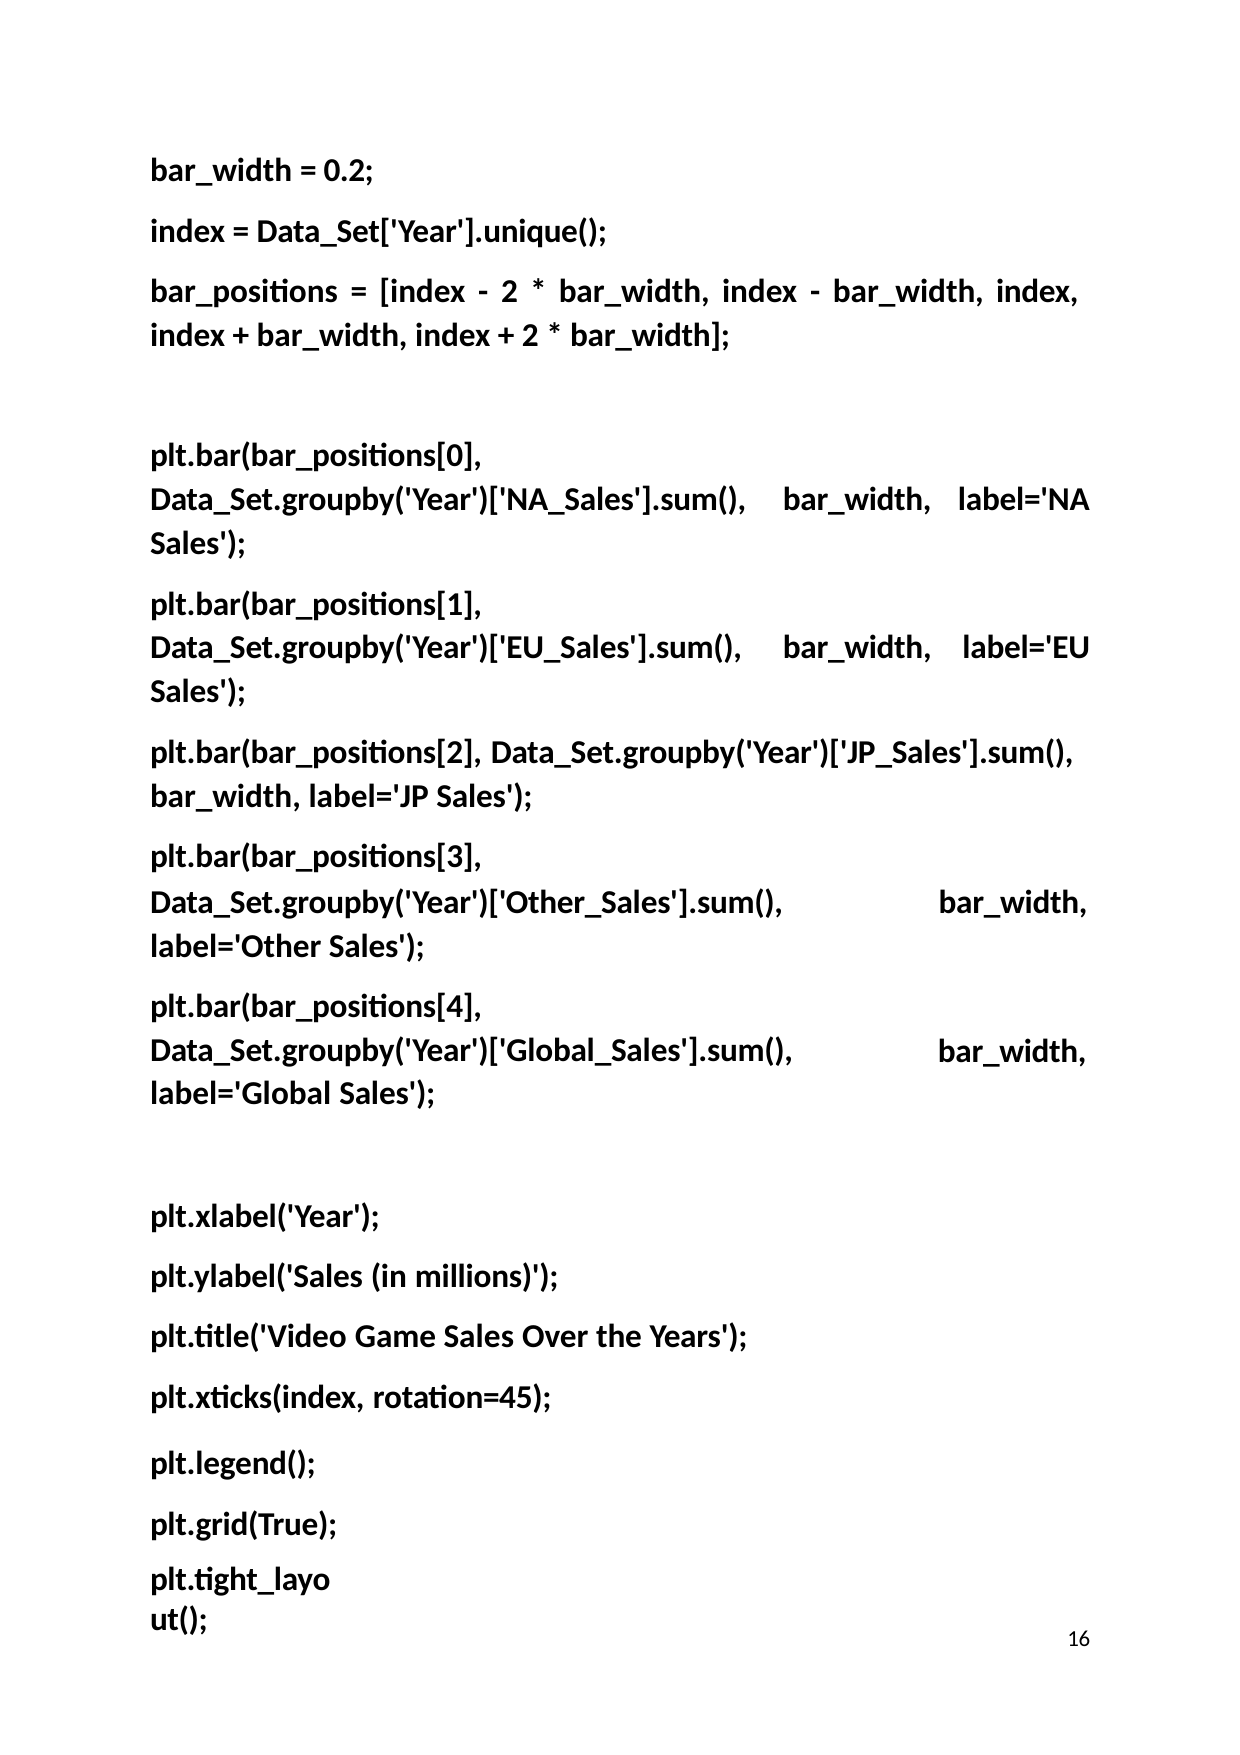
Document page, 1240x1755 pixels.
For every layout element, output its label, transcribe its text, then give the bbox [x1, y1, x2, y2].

slide_number 16 [1061, 1627, 1099, 1755]
text_box bar_width = 0.2; index = Data_Set['Year'].unique(); bar_positions = [index - 2 * bar_width, index - bar_width, index, index + bar_width, index + 2 * bar_width]; plt.bar(bar_positions[0], Data_Set.groupby('Year')['NA_Sales'].sum(), bar_width, label='NA Sales'); plt.bar(bar_positions[1], Data_Set.groupby('Year')['EU_Sales'].sum(), bar_width, label='EU Sales'); plt.bar(bar_positions[2], Data_Set.groupby('Year')['JP_Sales'].sum(), bar_width, label='JP Sales'); plt.bar(bar_positions[3], [147, 126, 1093, 875]
text_box Data_Set.groupby('Year')['Other_Sales'].sum(), label='Other Sales'); plt.bar(bar_positions[4], Data_Set.groupby('Year')['Global_Sales'].sum(), label='Global Sales'); [147, 874, 808, 1112]
text_box bar_width, [935, 1026, 1093, 1069]
text_box bar_width, [936, 878, 1093, 921]
text_box plt.xlabel('Year'); plt.ylabel('Sales (in millions)'); plt.title('Video Game Sales Over the Years'); plt.xticks(index, rotation=45); plt.legend(); plt.grid(True); plt.tight_layout(); [147, 1171, 757, 1637]
